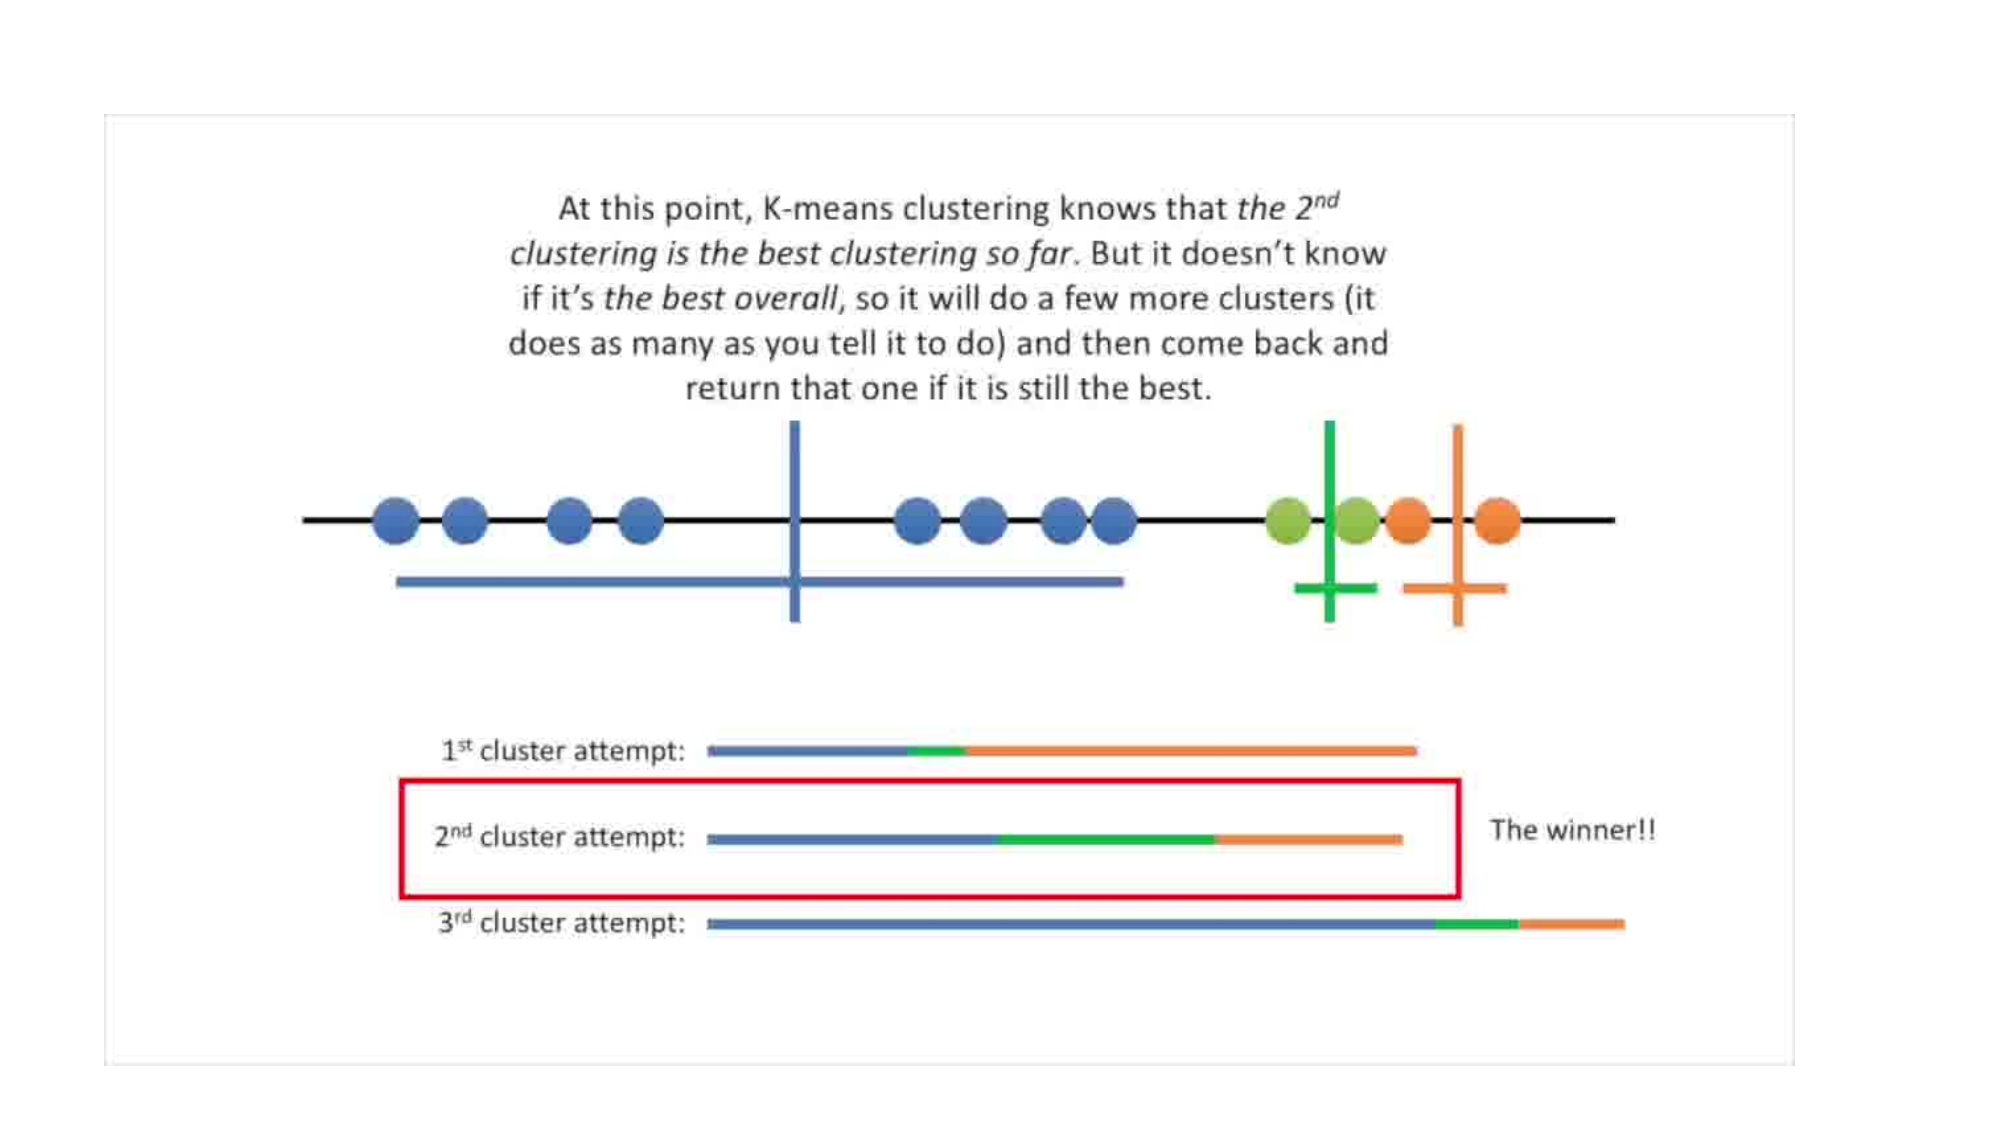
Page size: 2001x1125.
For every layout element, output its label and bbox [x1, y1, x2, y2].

list [104, 114, 1795, 1066]
